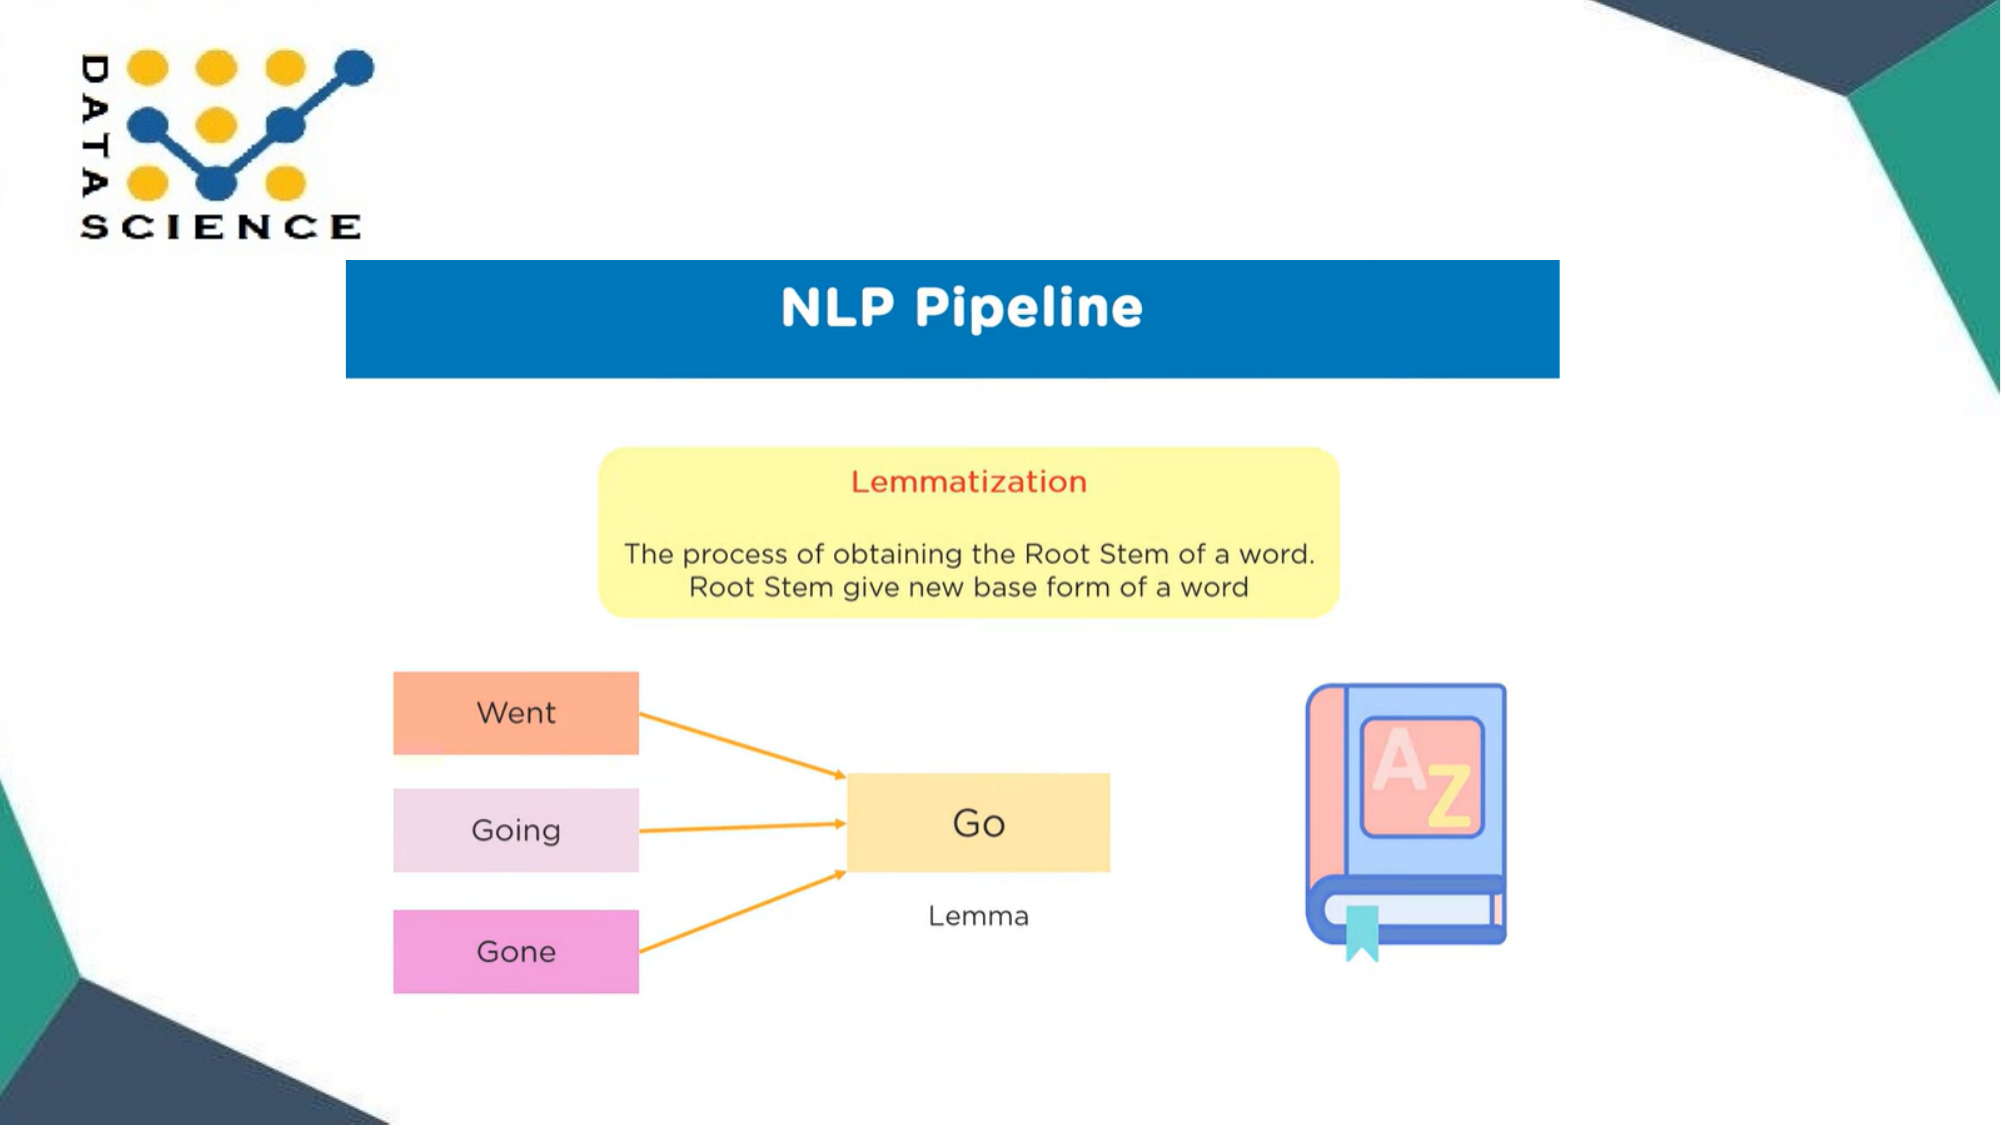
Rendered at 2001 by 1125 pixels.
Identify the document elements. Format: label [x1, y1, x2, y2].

picture [0, 0, 2001, 1125]
text_box [345, 260, 1560, 1022]
